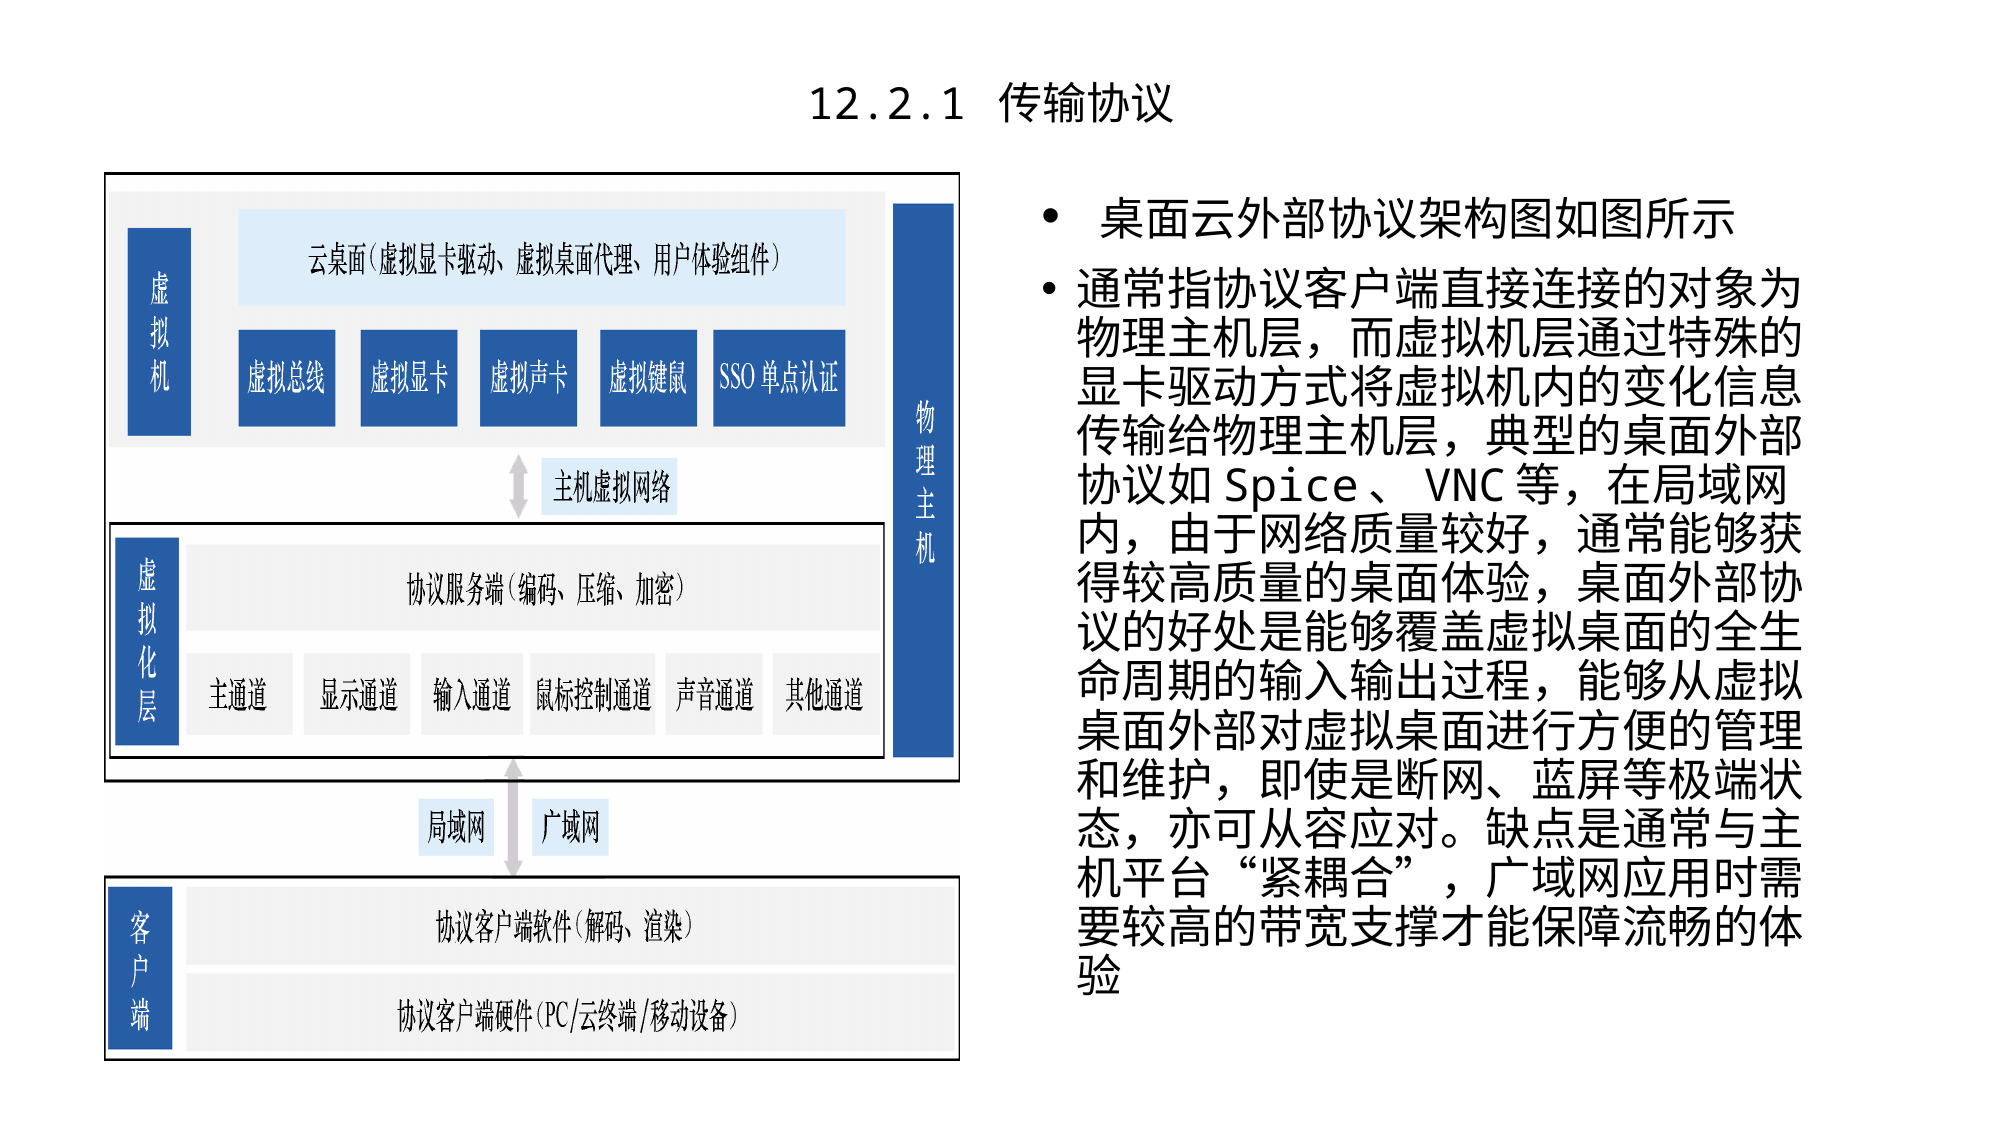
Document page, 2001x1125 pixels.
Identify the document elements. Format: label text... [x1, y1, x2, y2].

title 12.2.1 传输协议 [388, 72, 1593, 196]
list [104, 172, 960, 1061]
list 桌面云外部协议架构图如图所示 通常指协议客户端直接连接的对象为物理主机层，而虚拟机层通过特殊的显卡驱动方式将虚拟机内的变化信息传输给物理主机层，典型的桌面外部协议如Spice、VNC等，在局域网内，由于网络质量较好，通常能够获得较高质量的桌面体验，桌面外部协议的好处是能够覆盖虚拟桌面的全生命周期的输入输出过程，能够从虚拟桌面外部对虚拟桌面进行方便的管理和维护，即使是断网、蓝屏等极端状态，亦可从容应对。缺点是通常与主机平台“紧耦合”，广域网应用时需要较高的带宽支撑才能保障流畅的体验 [1026, 182, 1830, 1016]
